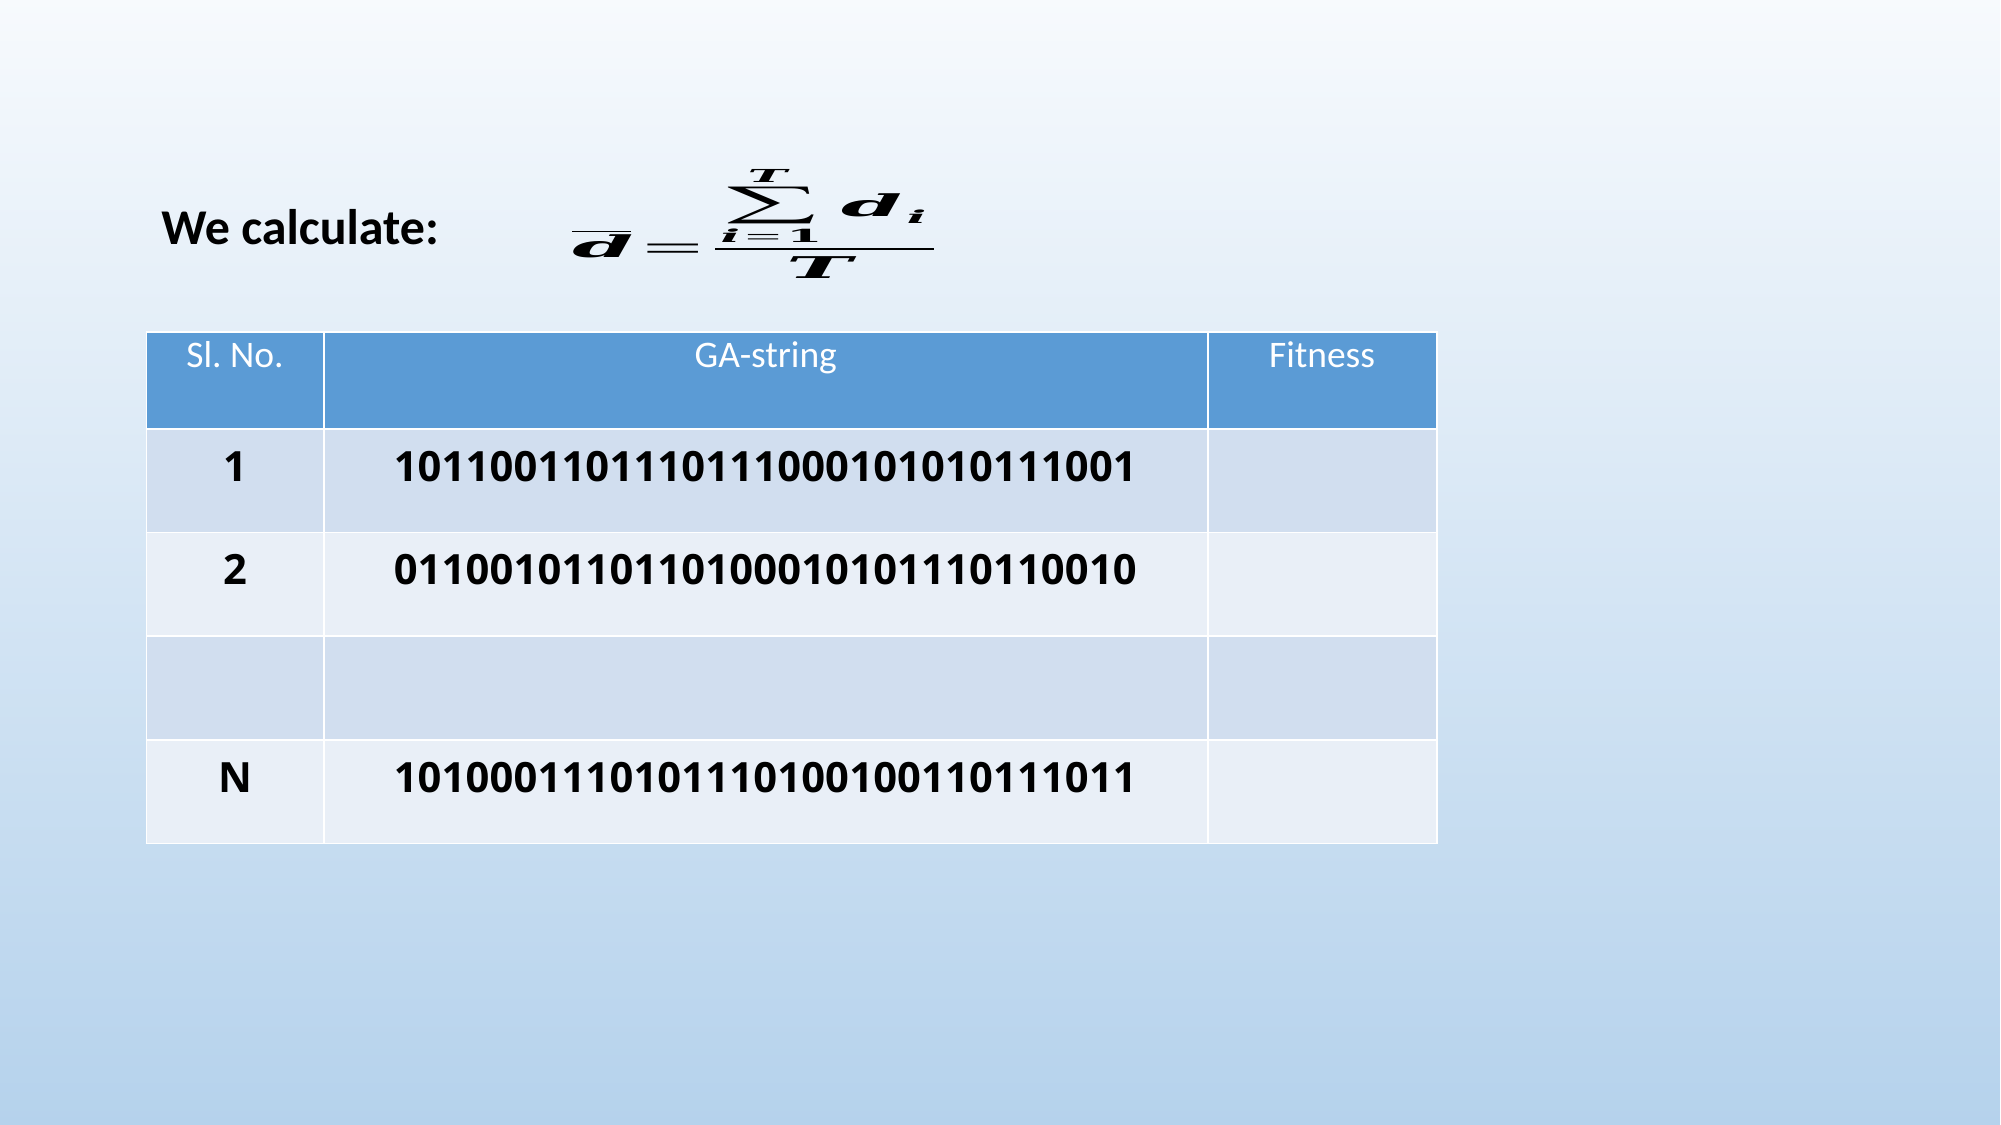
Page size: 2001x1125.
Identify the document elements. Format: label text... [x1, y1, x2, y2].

text_box We calculate: [146, 187, 527, 262]
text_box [808, 404, 959, 442]
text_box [752, 335, 773, 369]
